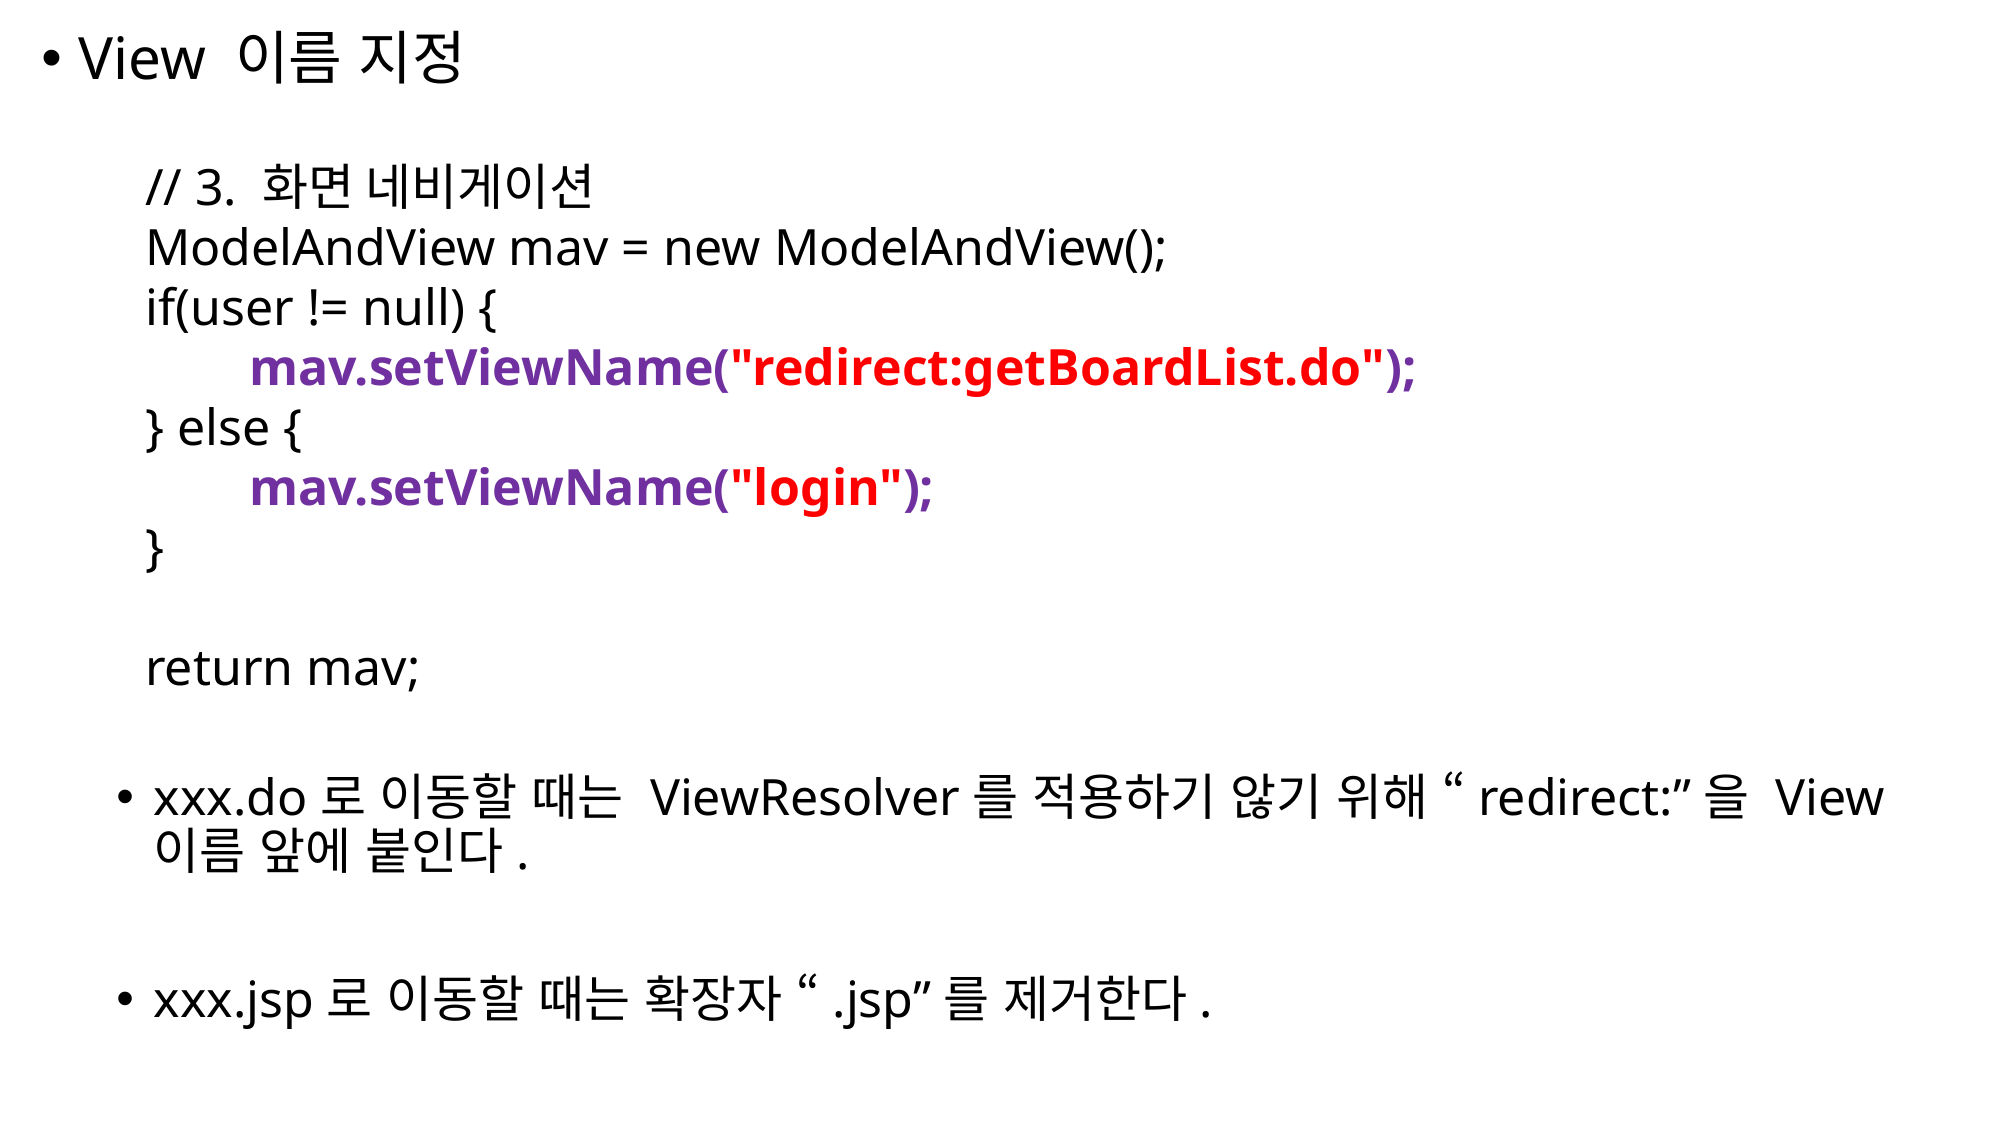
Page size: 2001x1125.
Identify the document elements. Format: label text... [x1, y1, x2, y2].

list View 이름 지정 xxx.do로 이동할 때는 ViewResolver를 적용하기 않기 위해 “redirect:”을 View 이름 앞에 붙인다. xxx.jsp로 이동할 때는 확장자 “.jsp”를 제거한다. [26, 763, 1976, 1105]
list View 이름 지정 xxx.do로 이동할 때는 ViewResolver를 적용하기 않기 위해 “redirect:”을 View 이름 앞에 붙인다. xxx.jsp로 이동할 때는 확장자 “.jsp”를 제거한다. [26, 21, 1976, 147]
text_box // 3. 화면 네비게이션 ModelAndView mav = new ModelAndView(); if(user != null) { mav.setViewName("redirect:getBoardList.do"); } else { mav.setViewName("login"); } return mav; [26, 147, 1976, 763]
